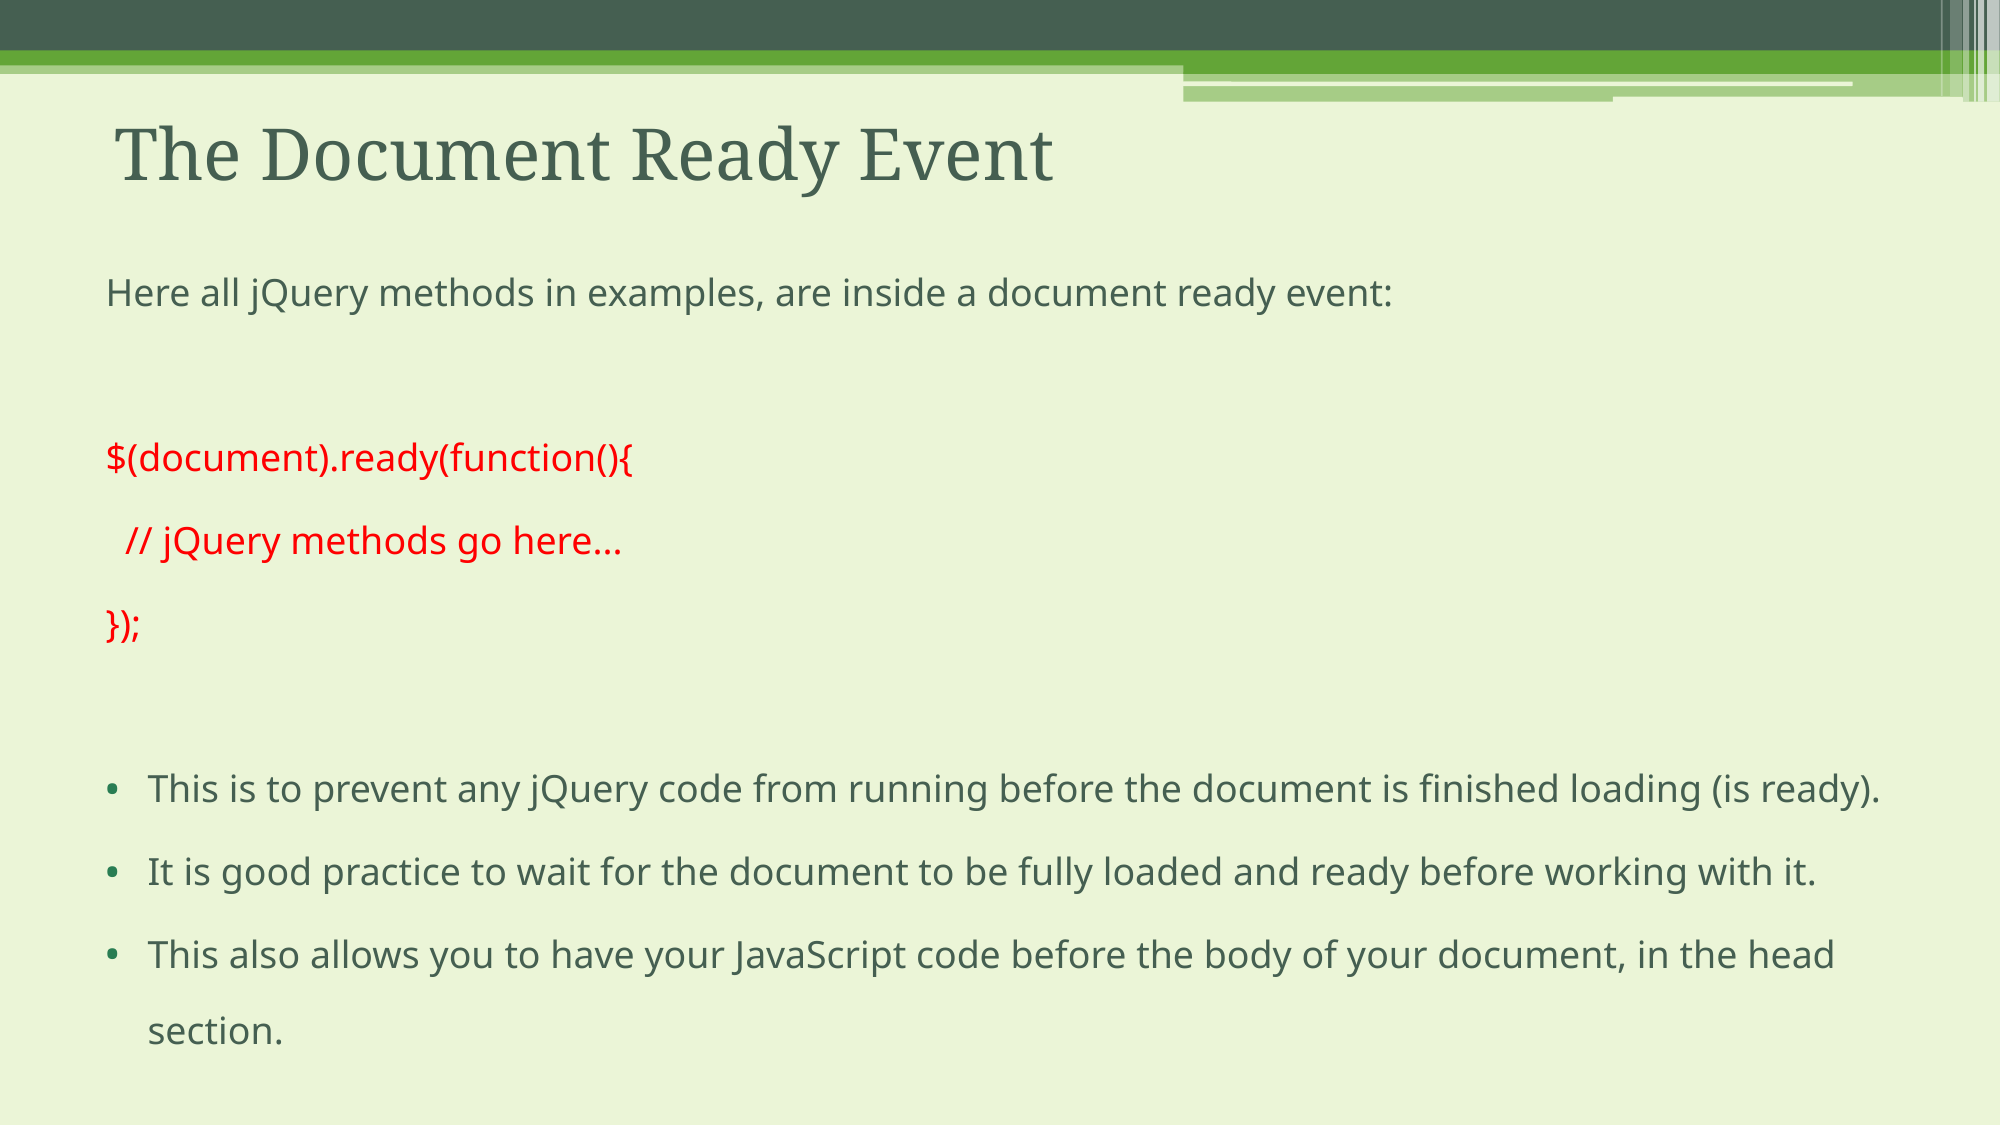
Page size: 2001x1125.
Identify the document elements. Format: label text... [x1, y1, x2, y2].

title The Document Ready Event [99, 101, 1900, 203]
list Here all jQuery methods in examples, are inside a document ready event: $(document).ready(function(){ // jQuery methods go here... }); This is to prevent any jQuery code from running before the document is finished loading (is ready). It is good practice to wait for the document to be fully loaded and ready before working with it. This also allows you to have your JavaScript code before the body of your document, in the head section. [72, 229, 1950, 1094]
